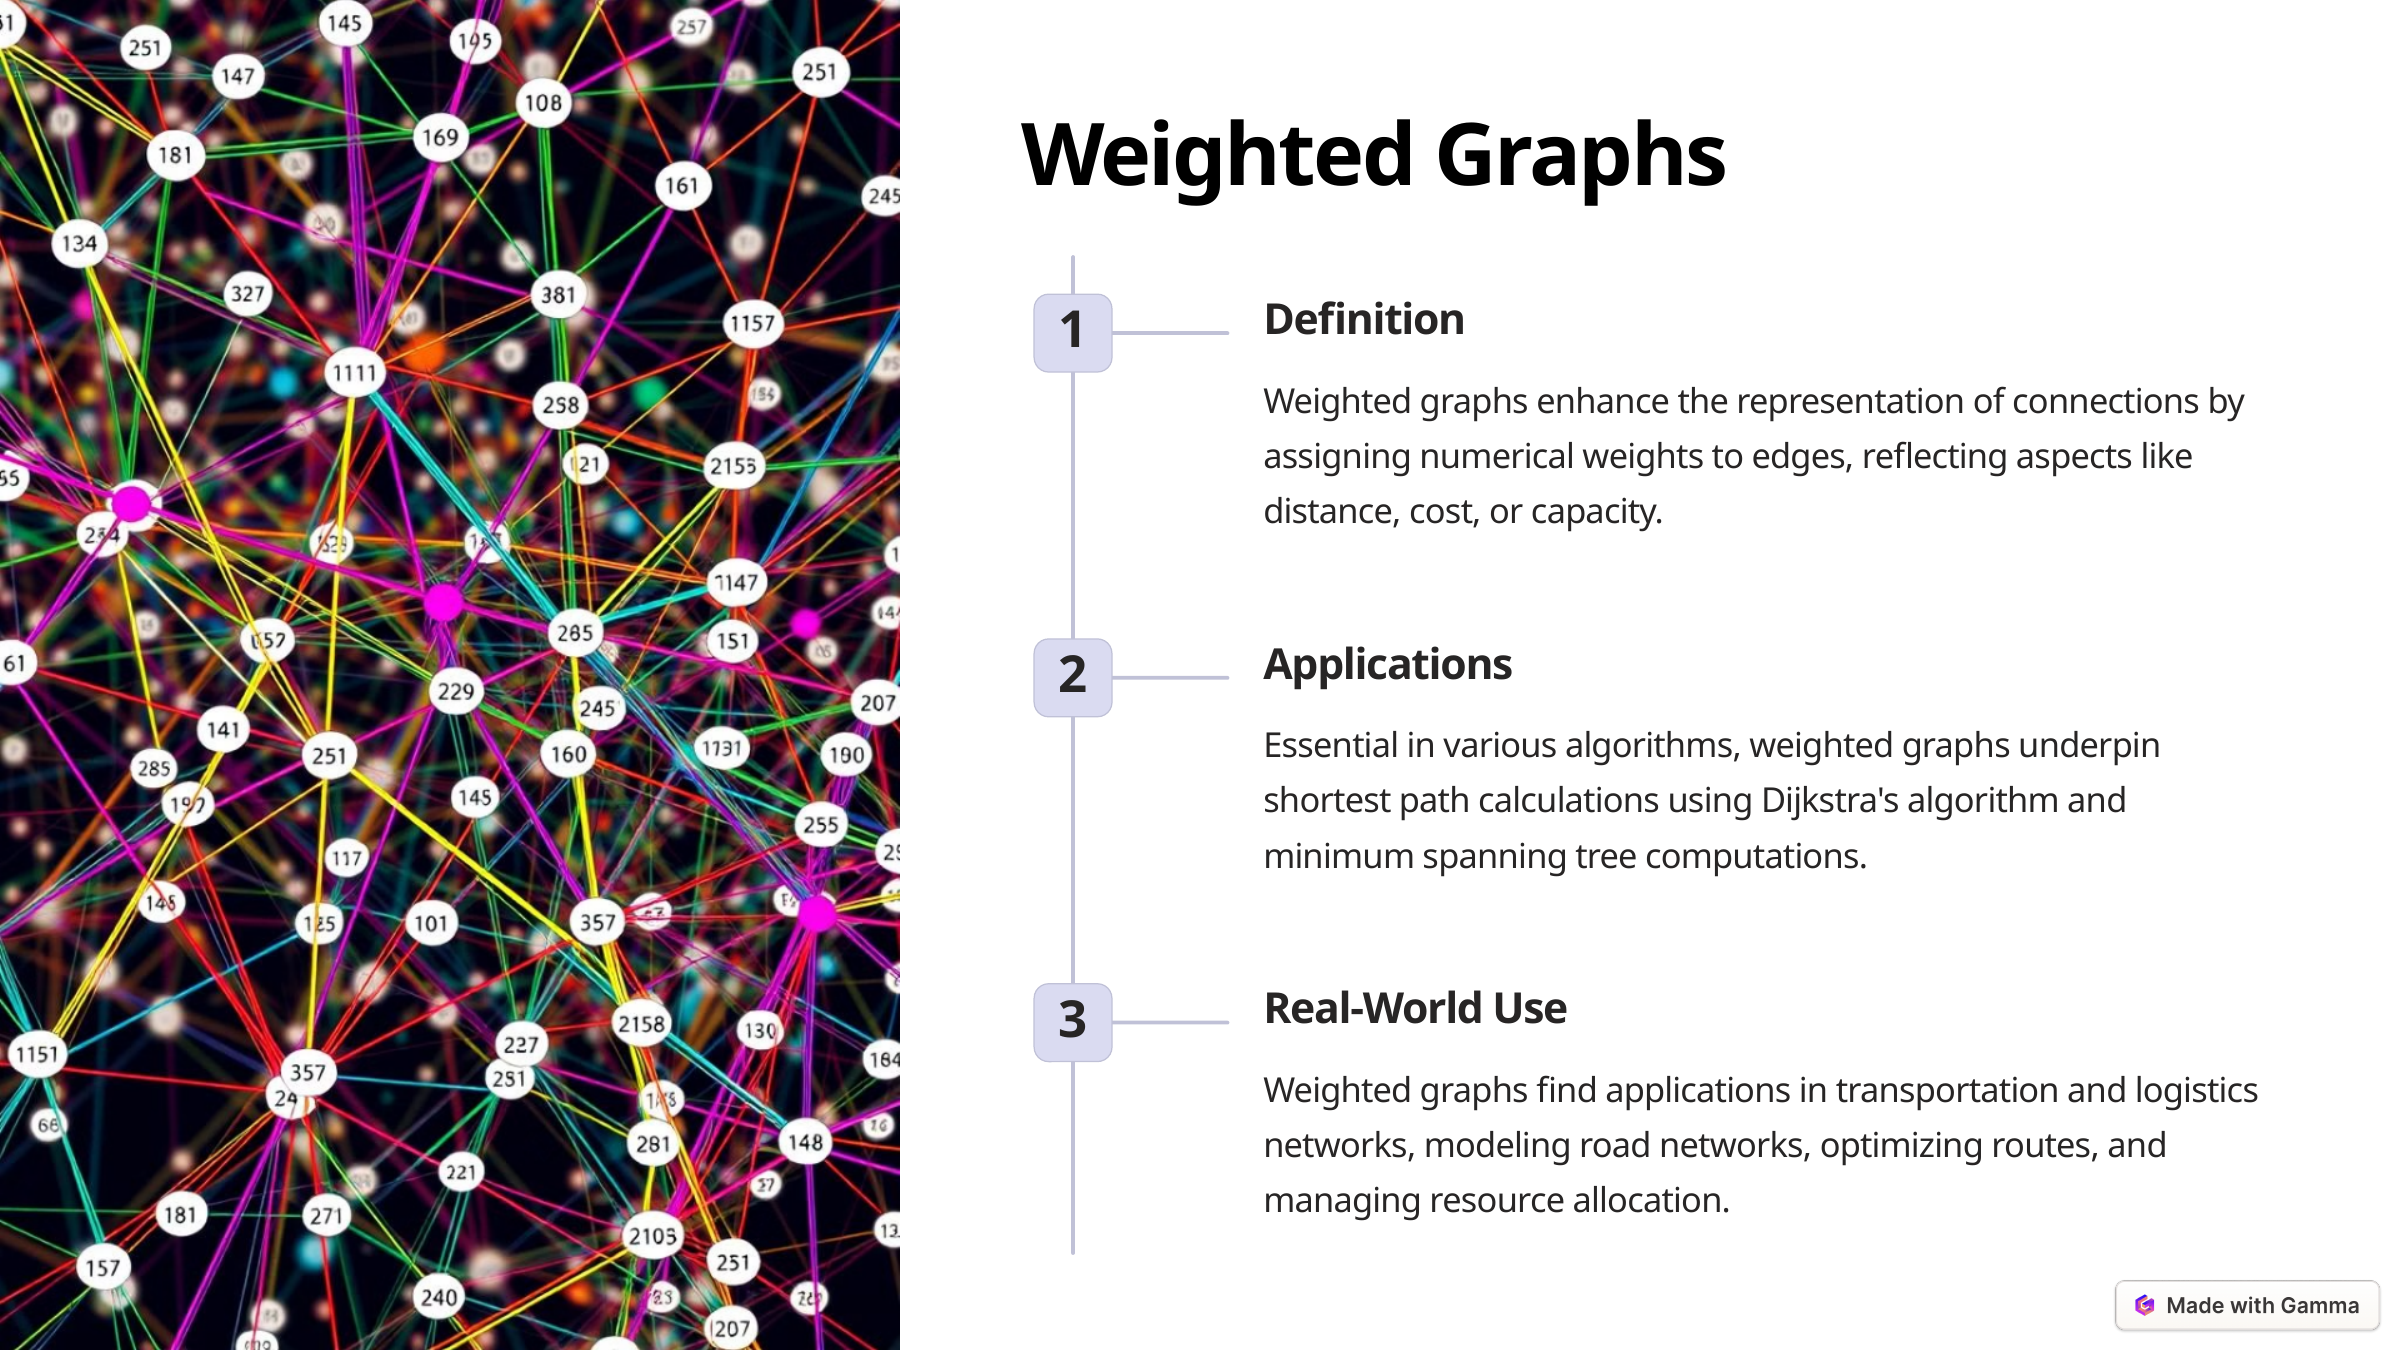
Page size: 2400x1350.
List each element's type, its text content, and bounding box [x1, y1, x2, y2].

text_box Definition [1263, 289, 1696, 344]
text_box Applications [1263, 634, 1696, 689]
text_box [1071, 717, 1075, 983]
text_box [1034, 983, 1113, 1062]
text_box [1112, 331, 1230, 335]
text_box Weighted Graphs [1021, 95, 1887, 204]
text_box 1 [1062, 307, 1084, 359]
text_box [1071, 255, 1075, 294]
text_box [1112, 675, 1230, 680]
picture [0, 0, 900, 1350]
text_box [1034, 638, 1113, 717]
text_box Real-World Use [1263, 979, 1696, 1034]
text_box [1071, 373, 1075, 638]
text_box 3 [1057, 996, 1089, 1049]
text_box [1034, 294, 1113, 373]
text_box Weighted graphs find applications in transportation and logistics networks, modeling road networks, optimizing routes, and managing resource allocation. [1263, 1054, 2279, 1221]
picture [2106, 1271, 2389, 1339]
text_box [1112, 1020, 1230, 1025]
text_box Weighted graphs enhance the representation of connections by assigning numerical weights to edges, reflecting aspects like distance, cost, or capacity. [1263, 364, 2279, 531]
text_box 2 [1057, 651, 1089, 704]
text_box Essential in various algorithms, weighted graphs underpin shortest path calculations using Dijkstra's algorithm and minimum spanning tree computations. [1263, 709, 2279, 876]
text_box [1071, 1062, 1075, 1255]
